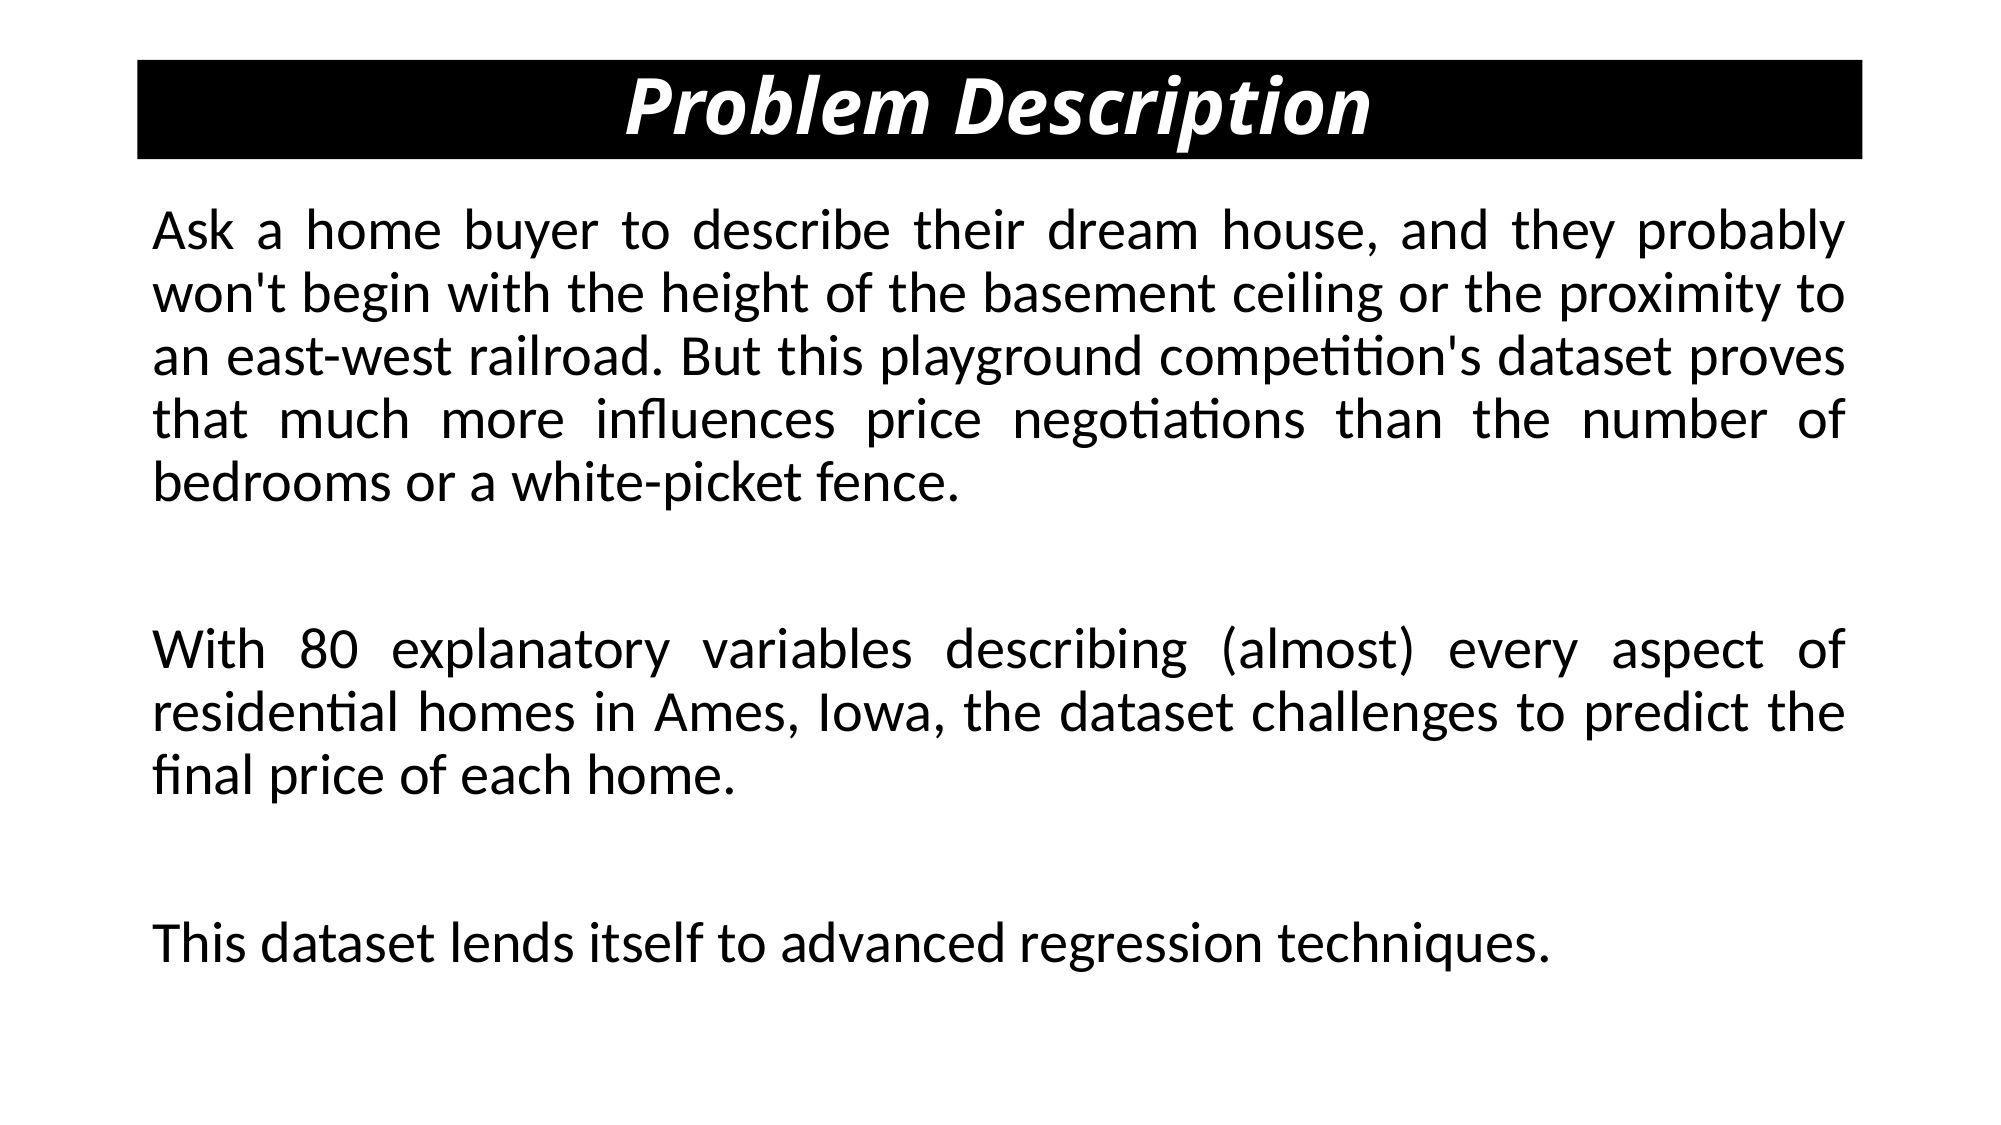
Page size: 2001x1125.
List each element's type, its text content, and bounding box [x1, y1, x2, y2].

list Ask a home buyer to describe their dream house, and they probably won't begin with the height of the basement ceiling or the proximity to an east-west railroad. But this playground competition's dataset proves that much more influences price negotiations than the number of bedrooms or a white-picket fence. With 80 explanatory variables describing (almost) every aspect of residential homes in Ames, Iowa, the dataset challenges to predict the final price of each home. This dataset lends itself to advanced regression techniques. [137, 191, 1863, 1014]
title Problem Description [137, 59, 1863, 160]
